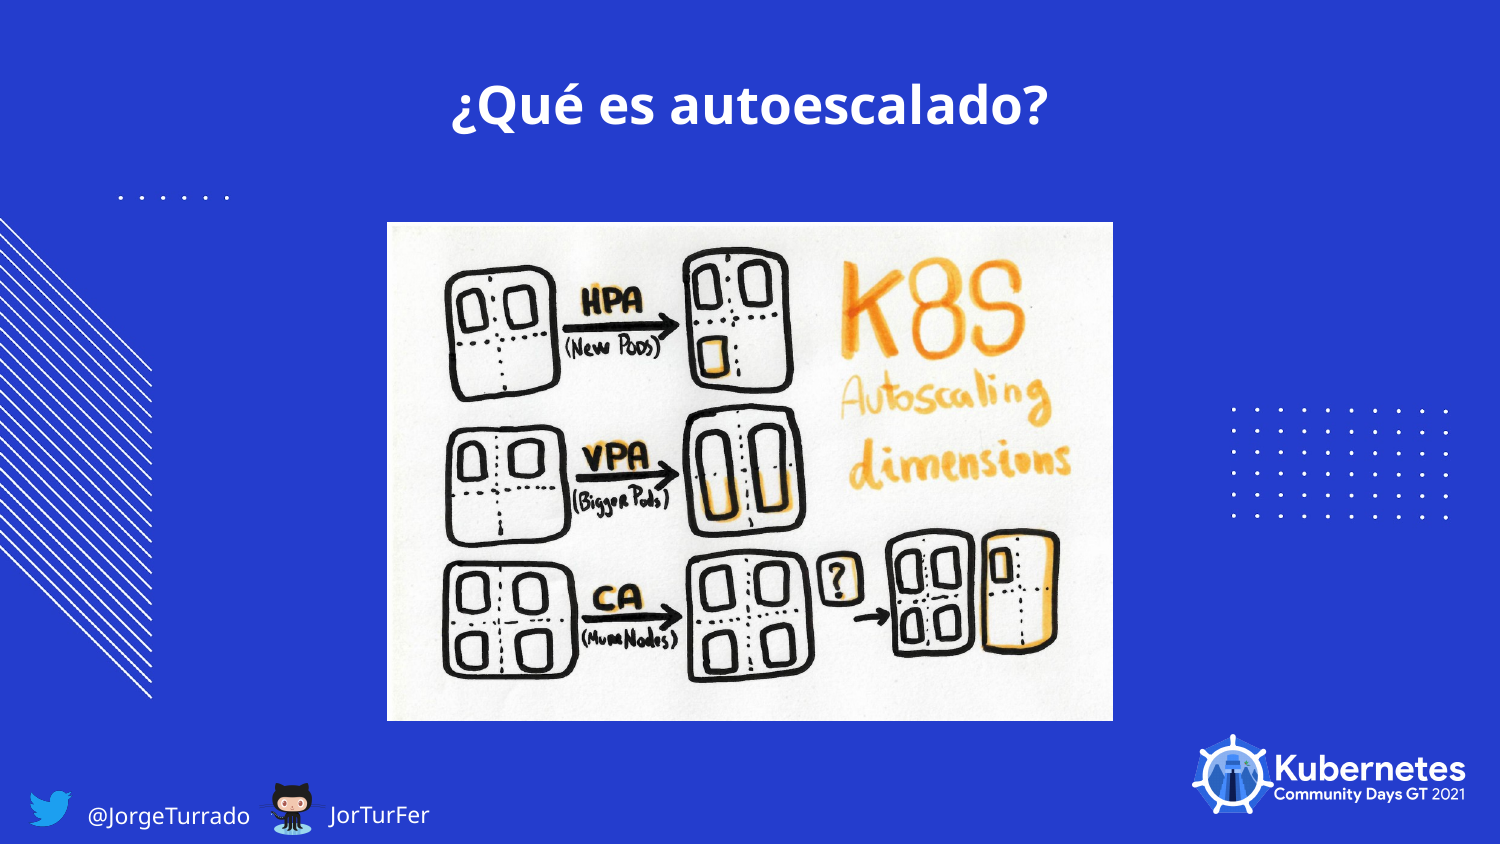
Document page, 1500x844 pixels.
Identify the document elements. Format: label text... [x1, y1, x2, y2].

title ¿Qué es autoescalado? [51, 56, 1449, 151]
text_box JorTurFer [315, 779, 457, 836]
picture [0, 0, 1500, 844]
text_box @JorgeTurrado [90, 780, 270, 837]
